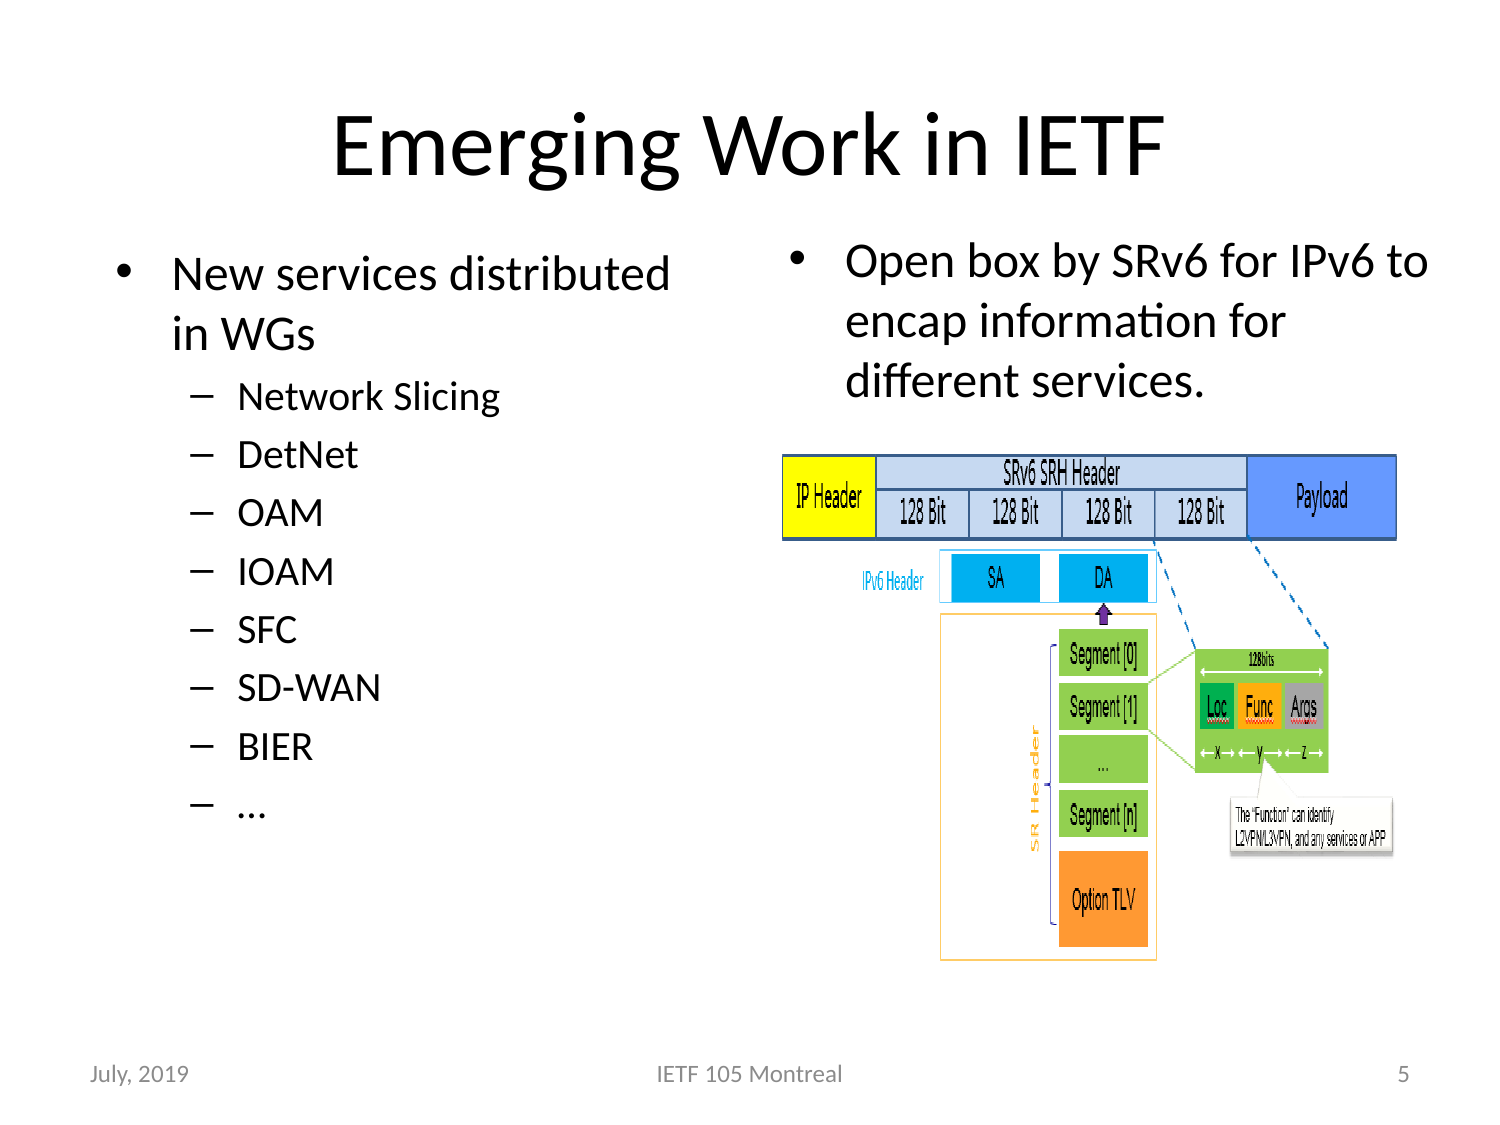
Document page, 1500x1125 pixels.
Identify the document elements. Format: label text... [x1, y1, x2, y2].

title Emerging Work in IETF [75, 45, 1425, 233]
slide_number 5 [1074, 1042, 1425, 1103]
picture [773, 441, 1414, 980]
text_box New services distributed in WGs Network Slicing DetNet OAM IOAM SFC SD-WAN BIER … [100, 232, 715, 871]
list Open box by SRv6 for IPv6 to encap information for different services. [773, 219, 1454, 894]
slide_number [75, 1042, 425, 1103]
footer IETF 105 Montreal [512, 1042, 988, 1103]
